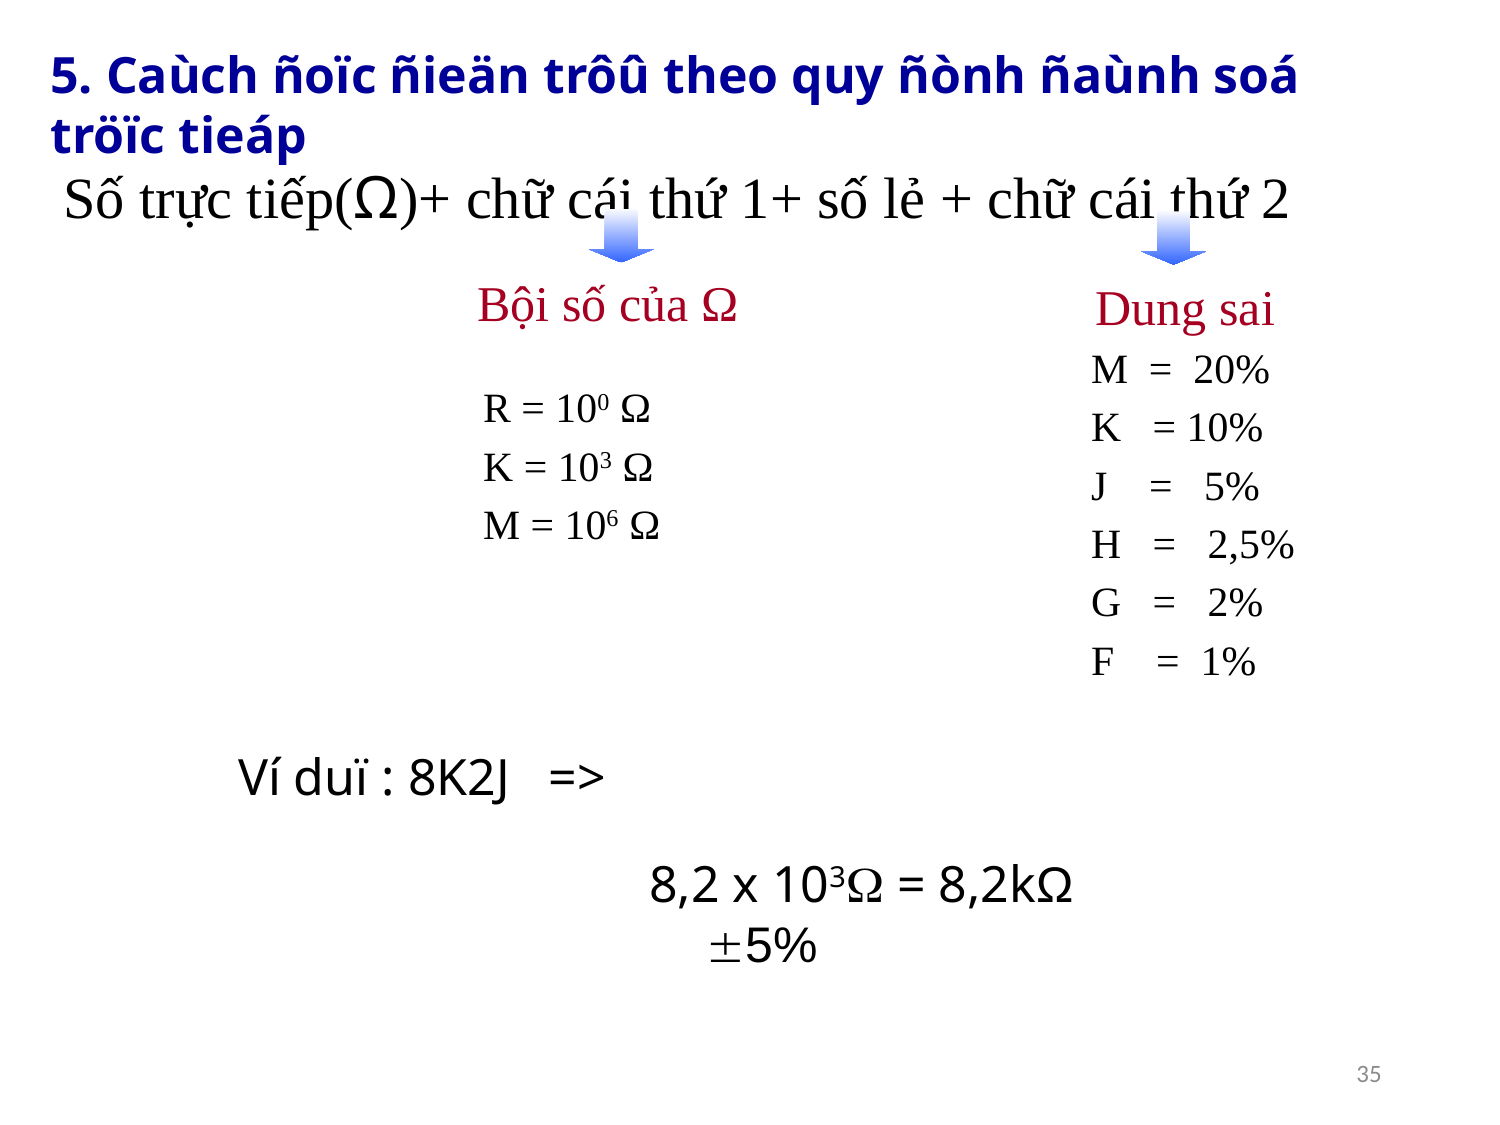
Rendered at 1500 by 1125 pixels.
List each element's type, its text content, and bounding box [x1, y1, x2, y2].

text_box 5. Caùch ñoïc ñieän trôû theo quy ñònh ñaùnh soá tröïc tieáp [35, 36, 1324, 166]
text_box M = 20% K = 10% J = 5% H = 2,5% G = 2% F = 1% [1076, 334, 1337, 713]
text_box 8,2 x 103 = 8,2kΩ 5% [634, 844, 1207, 934]
text_box Dung sai [1081, 268, 1306, 334]
text_box Bội số của Ω [462, 264, 788, 353]
text_box Ví duï : 8K2J => [223, 738, 625, 827]
list Số trực tiếp(Ω)+ chữ cái thứ 1+ số lẻ + chữ cái thứ 2 [17, 166, 1483, 279]
slide_number 35 [1059, 1042, 1397, 1103]
text_box [1141, 211, 1207, 265]
text_box [588, 209, 654, 263]
text_box R = 100 Ω K = 103 Ω M = 106 Ω [468, 373, 855, 682]
